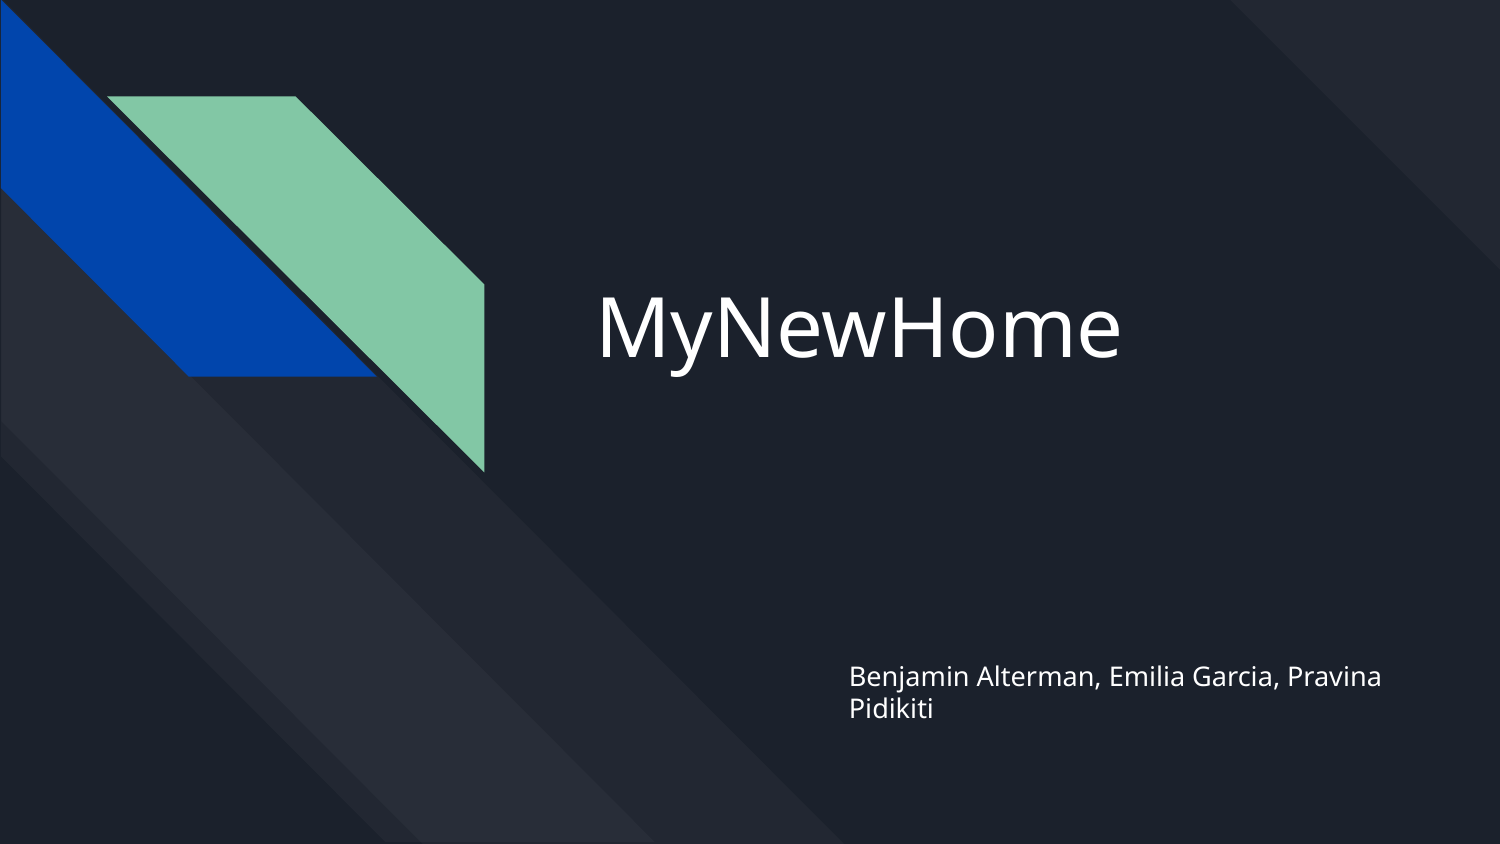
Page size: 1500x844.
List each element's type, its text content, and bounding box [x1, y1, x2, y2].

title MyNewHome [580, 258, 1404, 518]
subtitle Benjamin Alterman, Emilia Garcia, Pravina Pidikiti [833, 643, 1404, 727]
